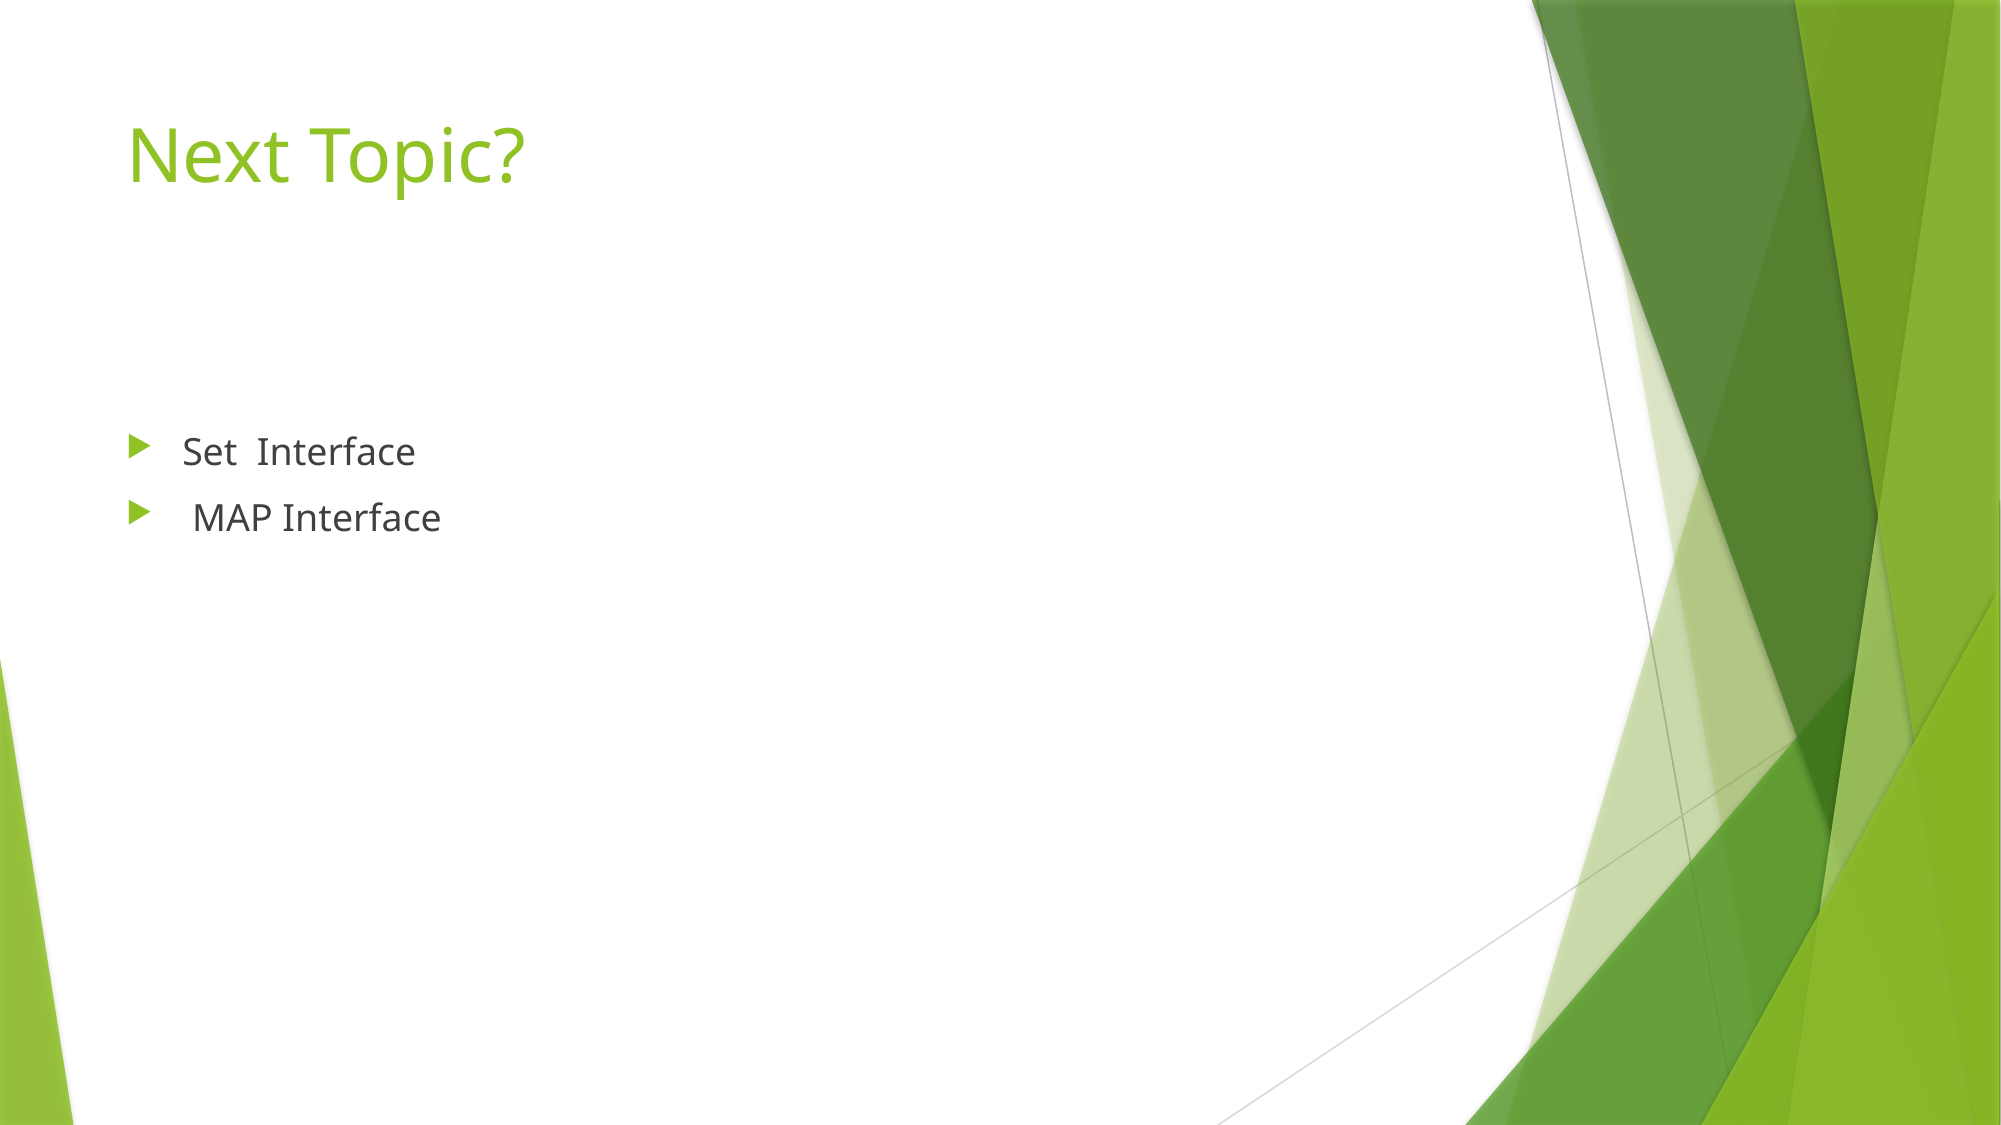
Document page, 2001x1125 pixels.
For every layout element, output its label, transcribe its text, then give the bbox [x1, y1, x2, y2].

list Set Interface MAP Interface [111, 354, 1522, 992]
title Next Topic? [111, 99, 1522, 317]
